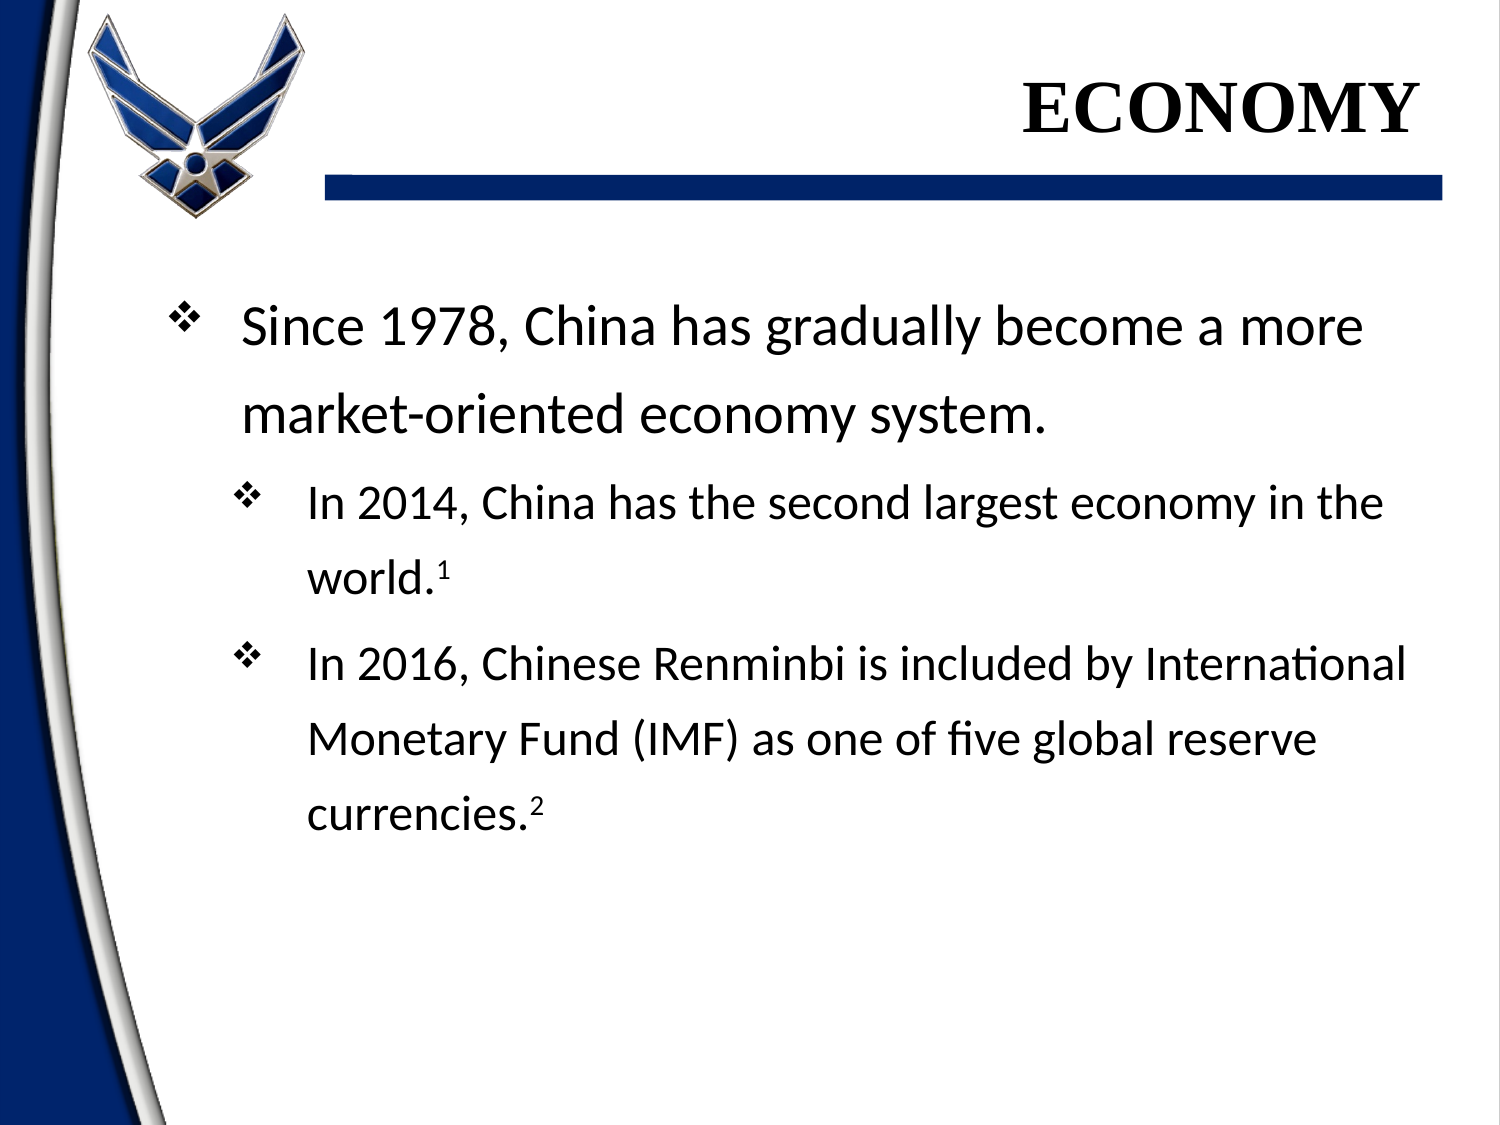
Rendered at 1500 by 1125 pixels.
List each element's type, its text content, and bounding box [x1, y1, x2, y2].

list Since 1978, China has gradually become a more market-oriented economy system. In 2014, China has the second largest economy in the world.1 In 2016, Chinese Renminbi is included by International Monetary Fund (IMF) as one of five global reserve currencies.2 [149, 262, 1500, 1088]
picture [0, 0, 1500, 1125]
text_box ECONOMY [324, 49, 1438, 155]
